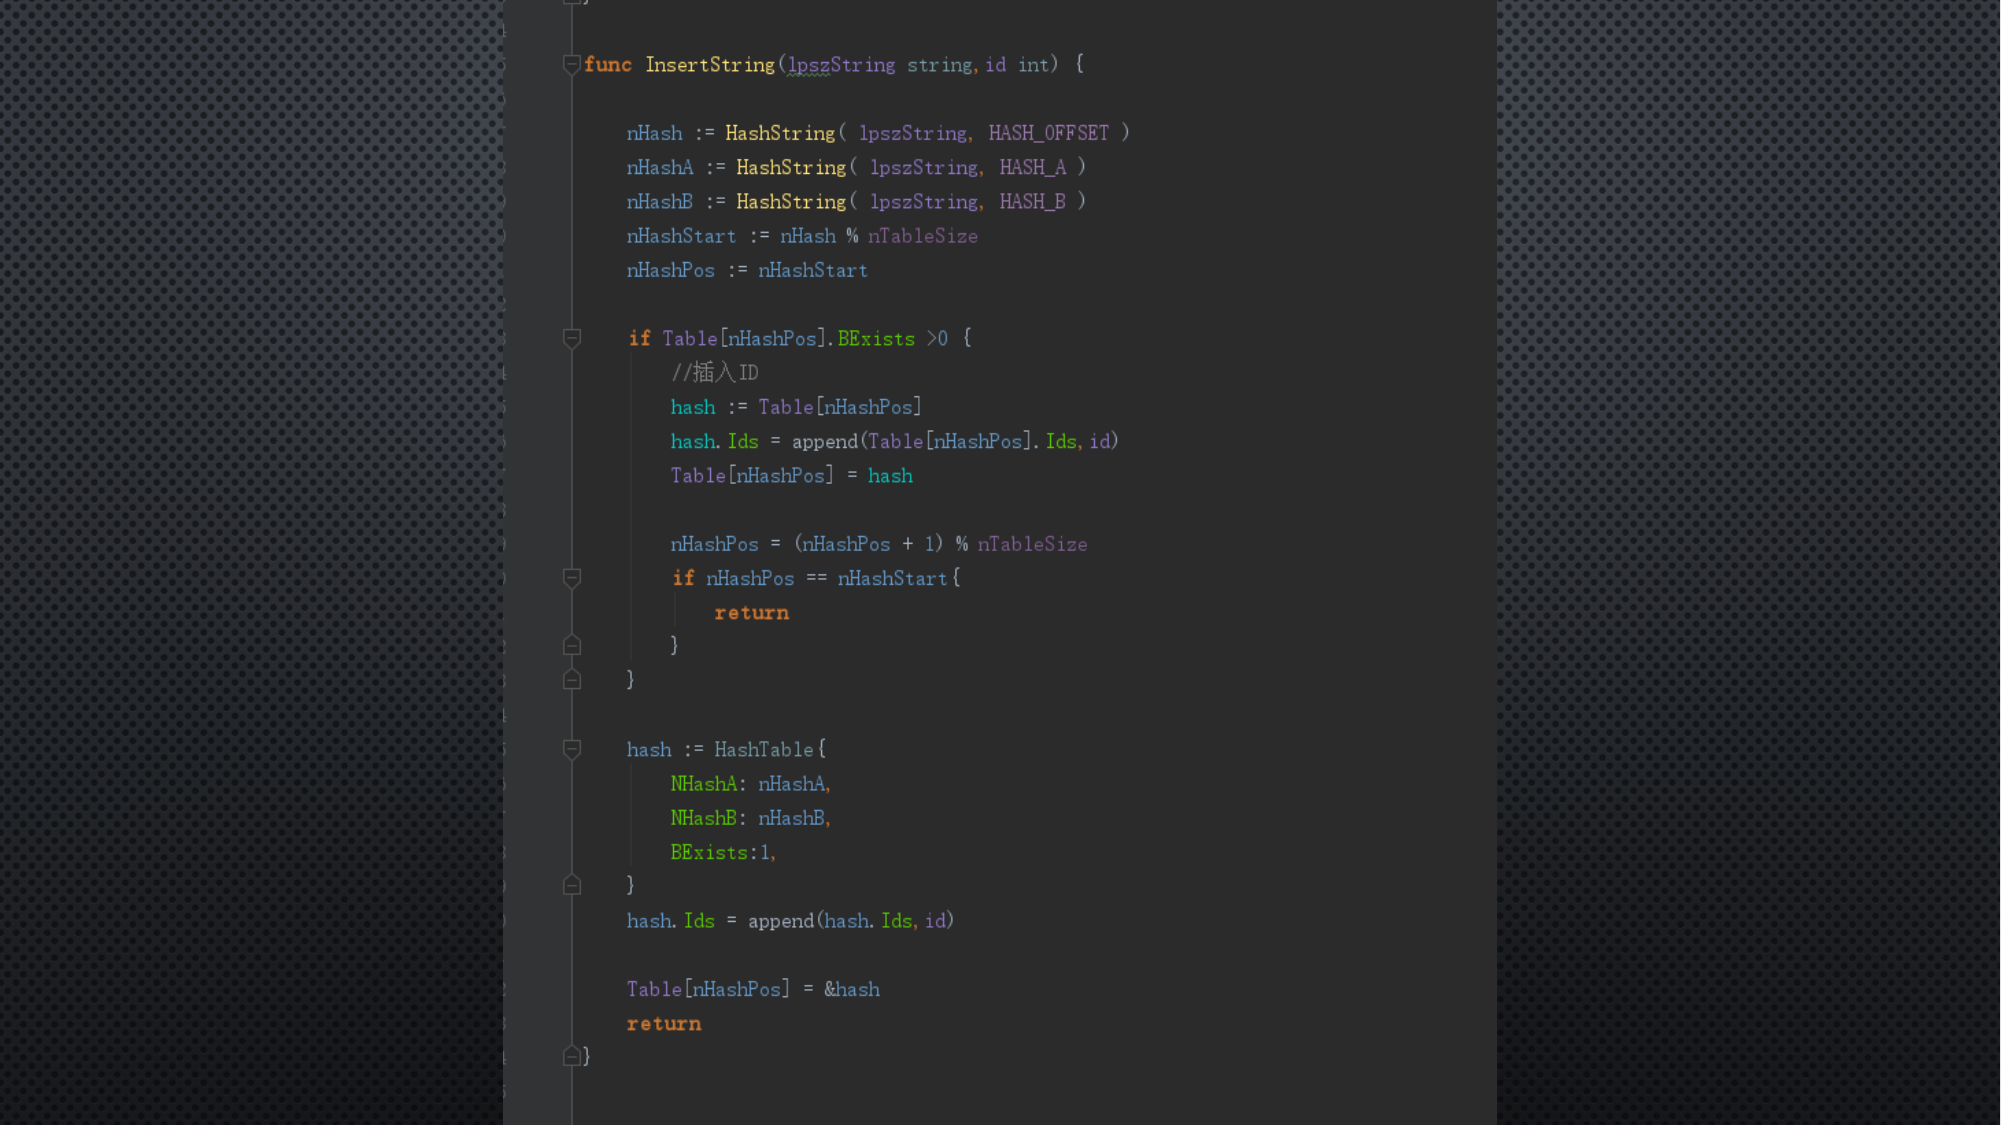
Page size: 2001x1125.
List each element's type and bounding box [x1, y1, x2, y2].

picture [503, 0, 1497, 1125]
